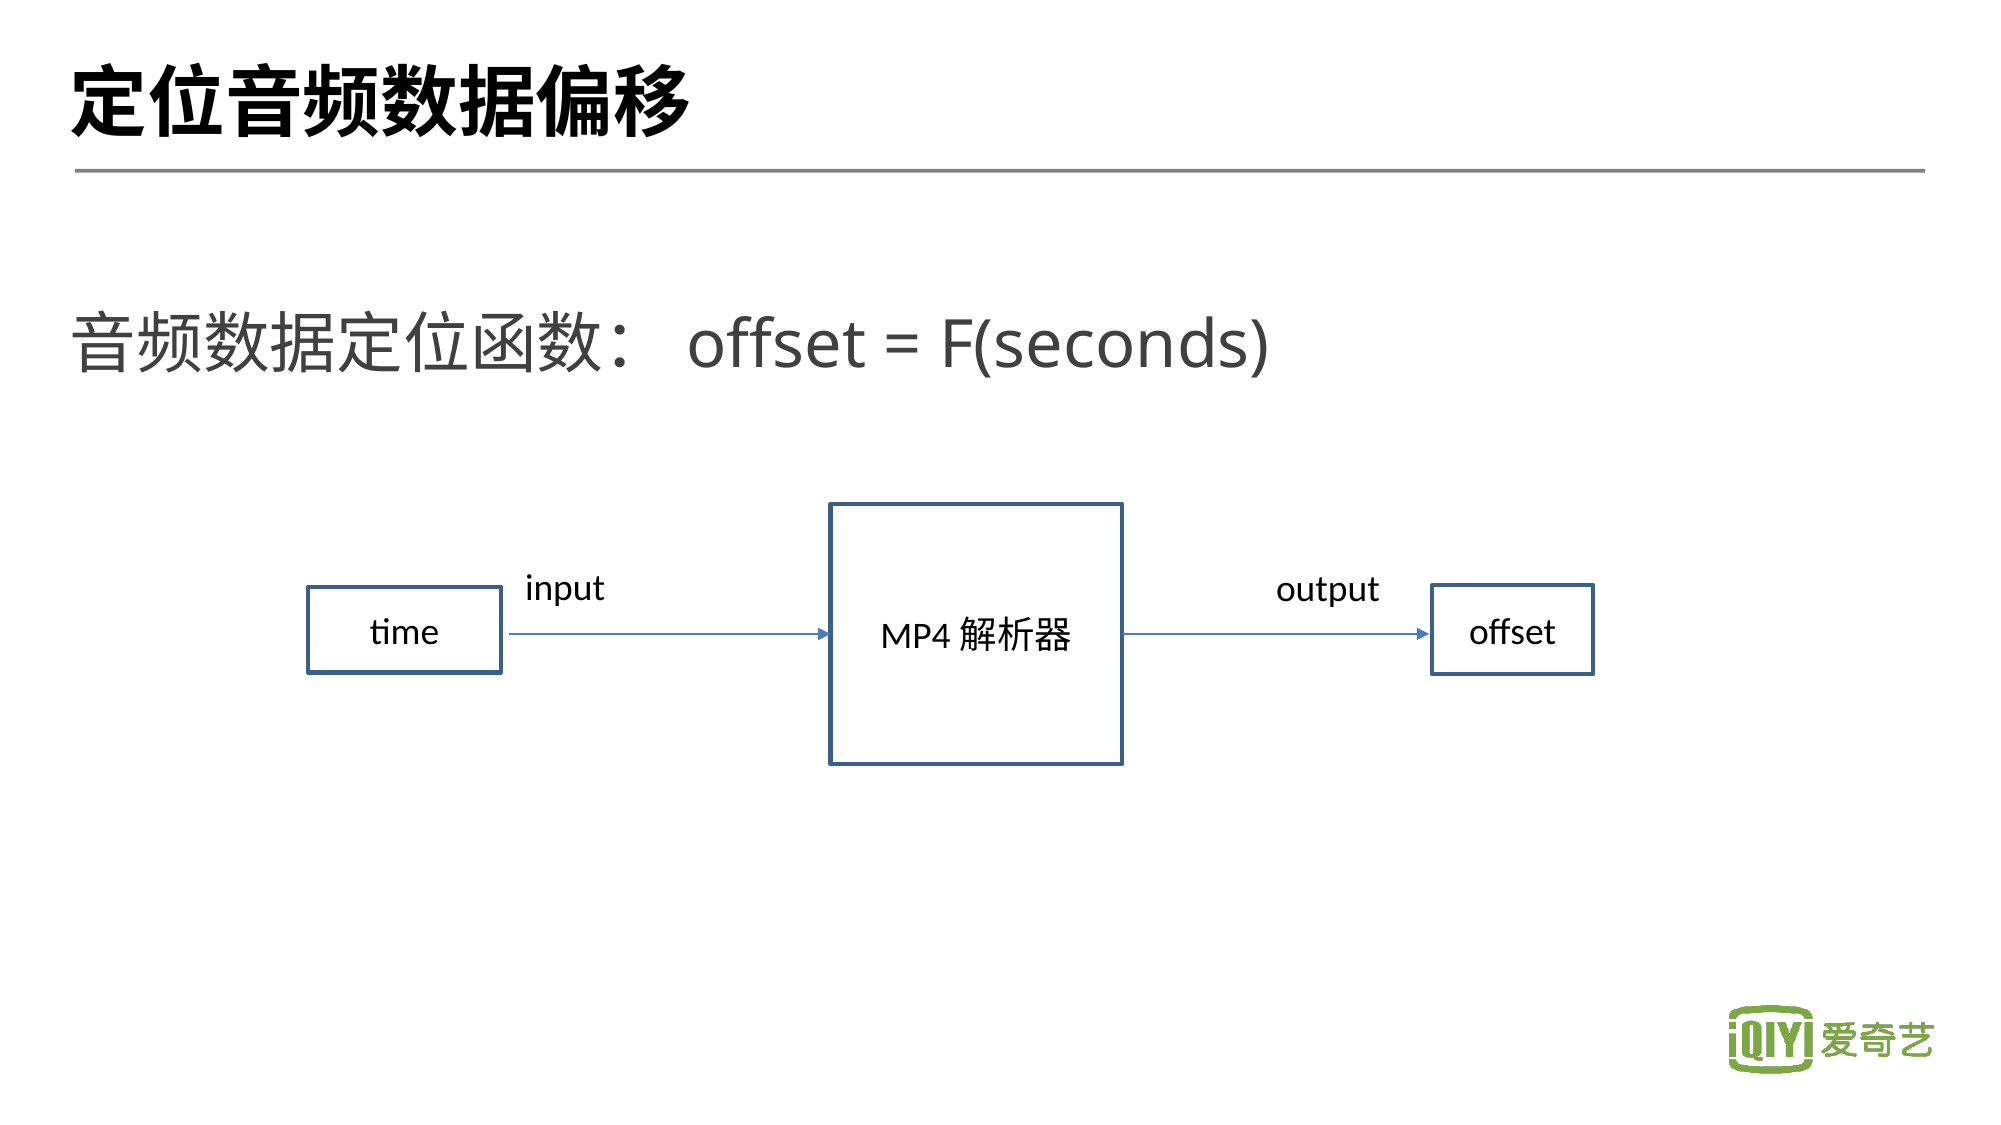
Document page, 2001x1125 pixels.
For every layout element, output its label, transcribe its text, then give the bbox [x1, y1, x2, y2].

picture [1692, 978, 1964, 1091]
title 定位音频数据偏移 [55, 45, 1898, 153]
text_box MP4解析器 [828, 502, 1124, 766]
text_box offset [1430, 583, 1595, 676]
text_box time [306, 585, 503, 675]
text_box input [510, 555, 621, 615]
list 音频数据定位函数：offset = F(seconds) [55, 200, 1945, 1004]
text_box output [1261, 556, 1396, 617]
